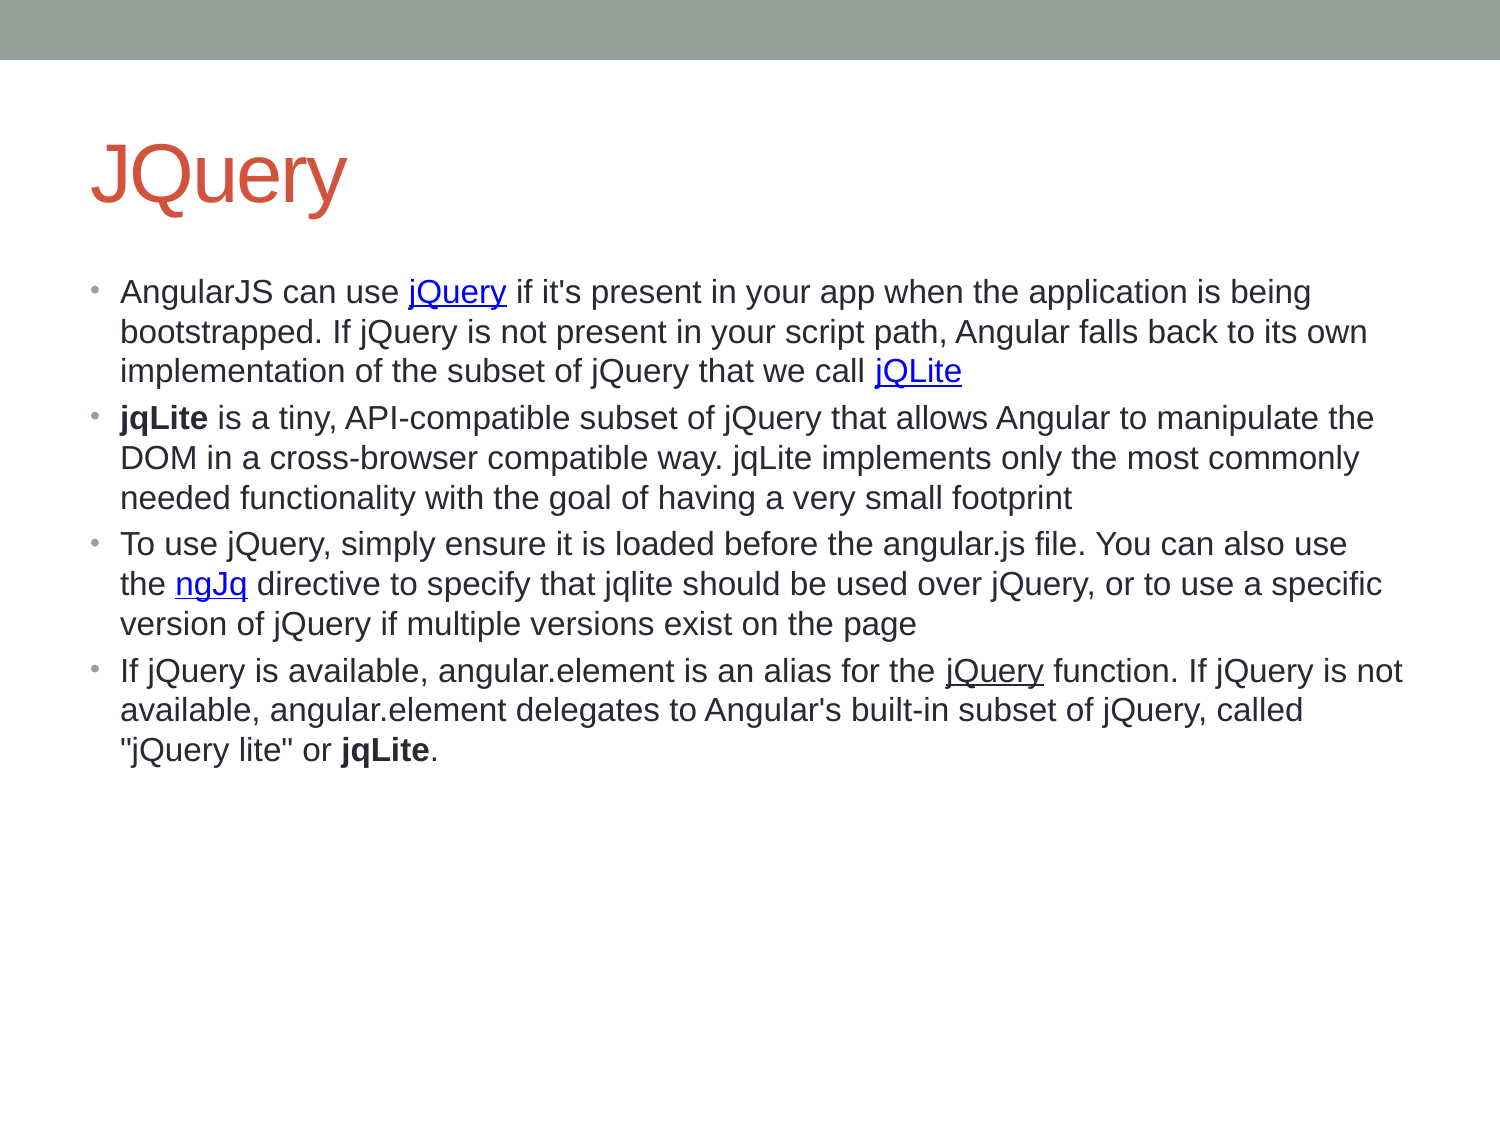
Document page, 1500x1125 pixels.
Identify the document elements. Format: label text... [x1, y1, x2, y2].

title JQuery [75, 87, 1425, 250]
text_box AngularJS can use jQuery if it's present in your app when the application is being bootstrapped. If jQuery is not present in your script path, Angular falls back to its own implementation of the subset of jQuery that we call jQLite jqLite is a tiny, API-compatible subset of jQuery that allows Angular to manipulate the DOM in a cross-browser compatible way. jqLite implements only the most commonly needed functionality with the goal of having a very small footprint To use jQuery, simply ensure it is loaded before the angular.js file. You can also use the ngJq directive to specify that jqlite should be used over jQuery, or to use a specific version of jQuery if multiple versions exist on the page If jQuery is available, angular.element is an alias for the jQuery function. If jQuery is not available, angular.element delegates to Angular's built-in subset of jQuery, called "jQuery lite" or jqLite. [74, 262, 1425, 1063]
